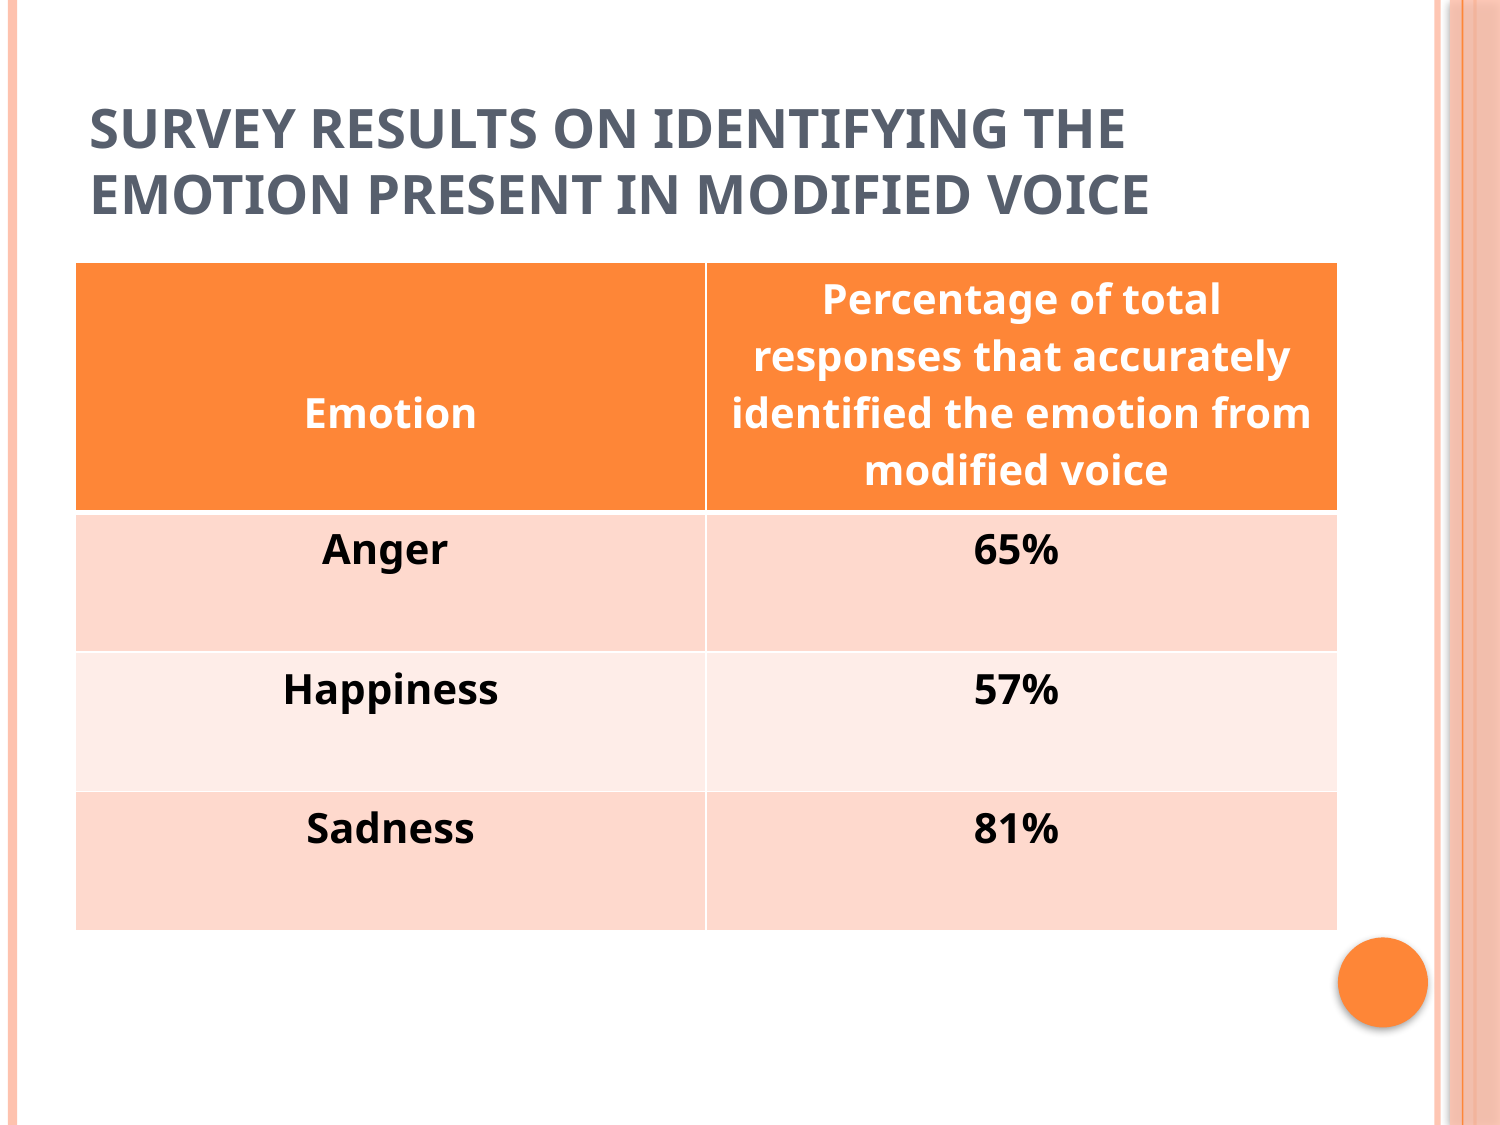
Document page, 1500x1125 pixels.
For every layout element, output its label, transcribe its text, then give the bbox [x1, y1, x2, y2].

table_cell 65% [707, 515, 1337, 651]
table_cell 57% [707, 653, 1337, 791]
table_cell Happiness [76, 653, 705, 791]
table_cell Sadness [76, 792, 705, 930]
table_cell 81% [707, 792, 1337, 930]
table_cell Anger [76, 515, 705, 651]
table_header Emotion [76, 263, 705, 510]
table_header Percentage of total responses that accurately identified the emotion from modified voice [707, 263, 1337, 510]
title Survey Results on Identifying the Emotion present in Modified Voice [75, 45, 1300, 233]
